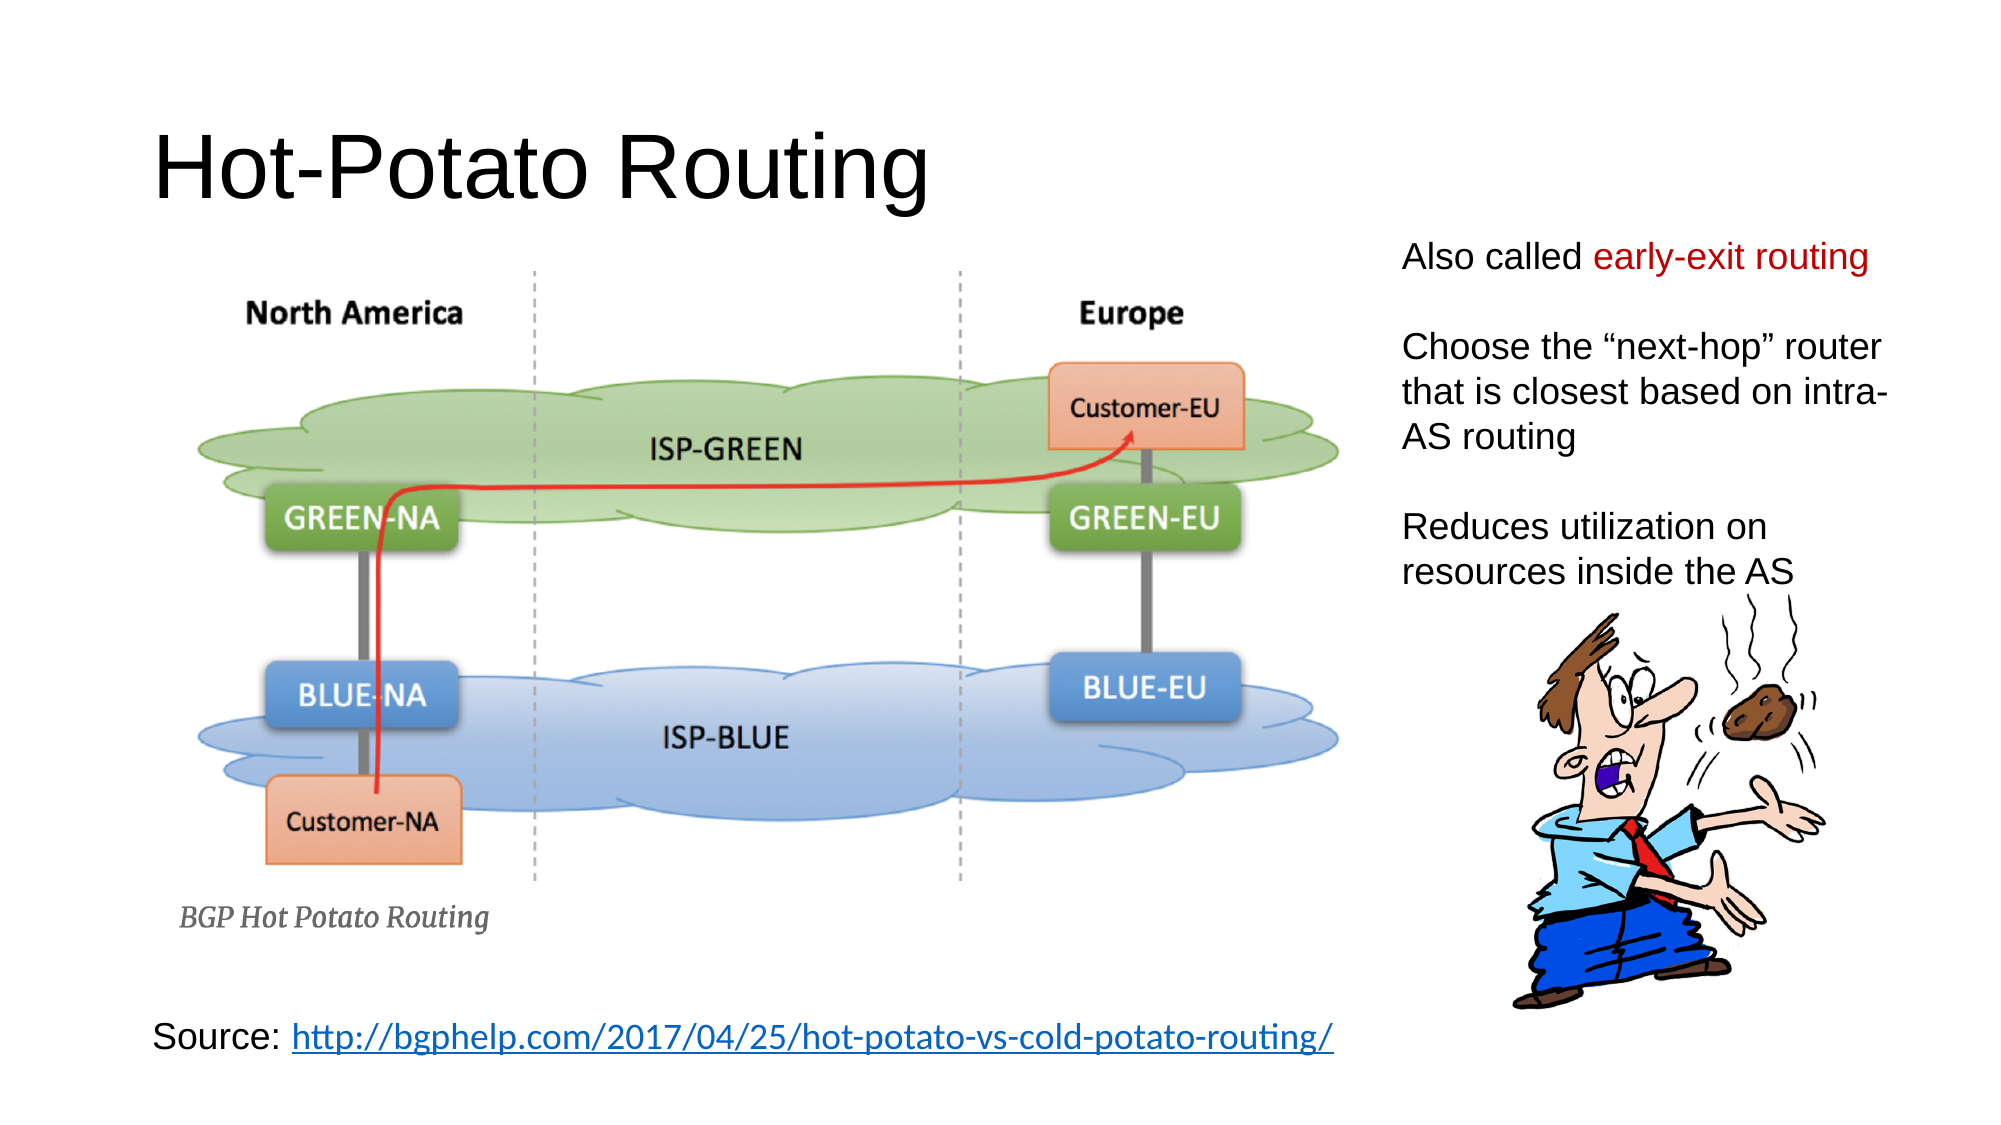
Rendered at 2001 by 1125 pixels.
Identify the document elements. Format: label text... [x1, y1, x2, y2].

text_box Source: http://bgphelp.com/2017/04/25/hot-potato-vs-cold-potato-routing/ [137, 1004, 1470, 1065]
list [80, 246, 1412, 961]
picture [1471, 578, 1860, 1024]
title Hot-Potato Routing [137, 59, 1863, 246]
text_box Also called early-exit routing Choose the “next-hop” router that is closest based on intra-AS routing Reduces utilization on resources inside the AS [1387, 224, 1909, 600]
